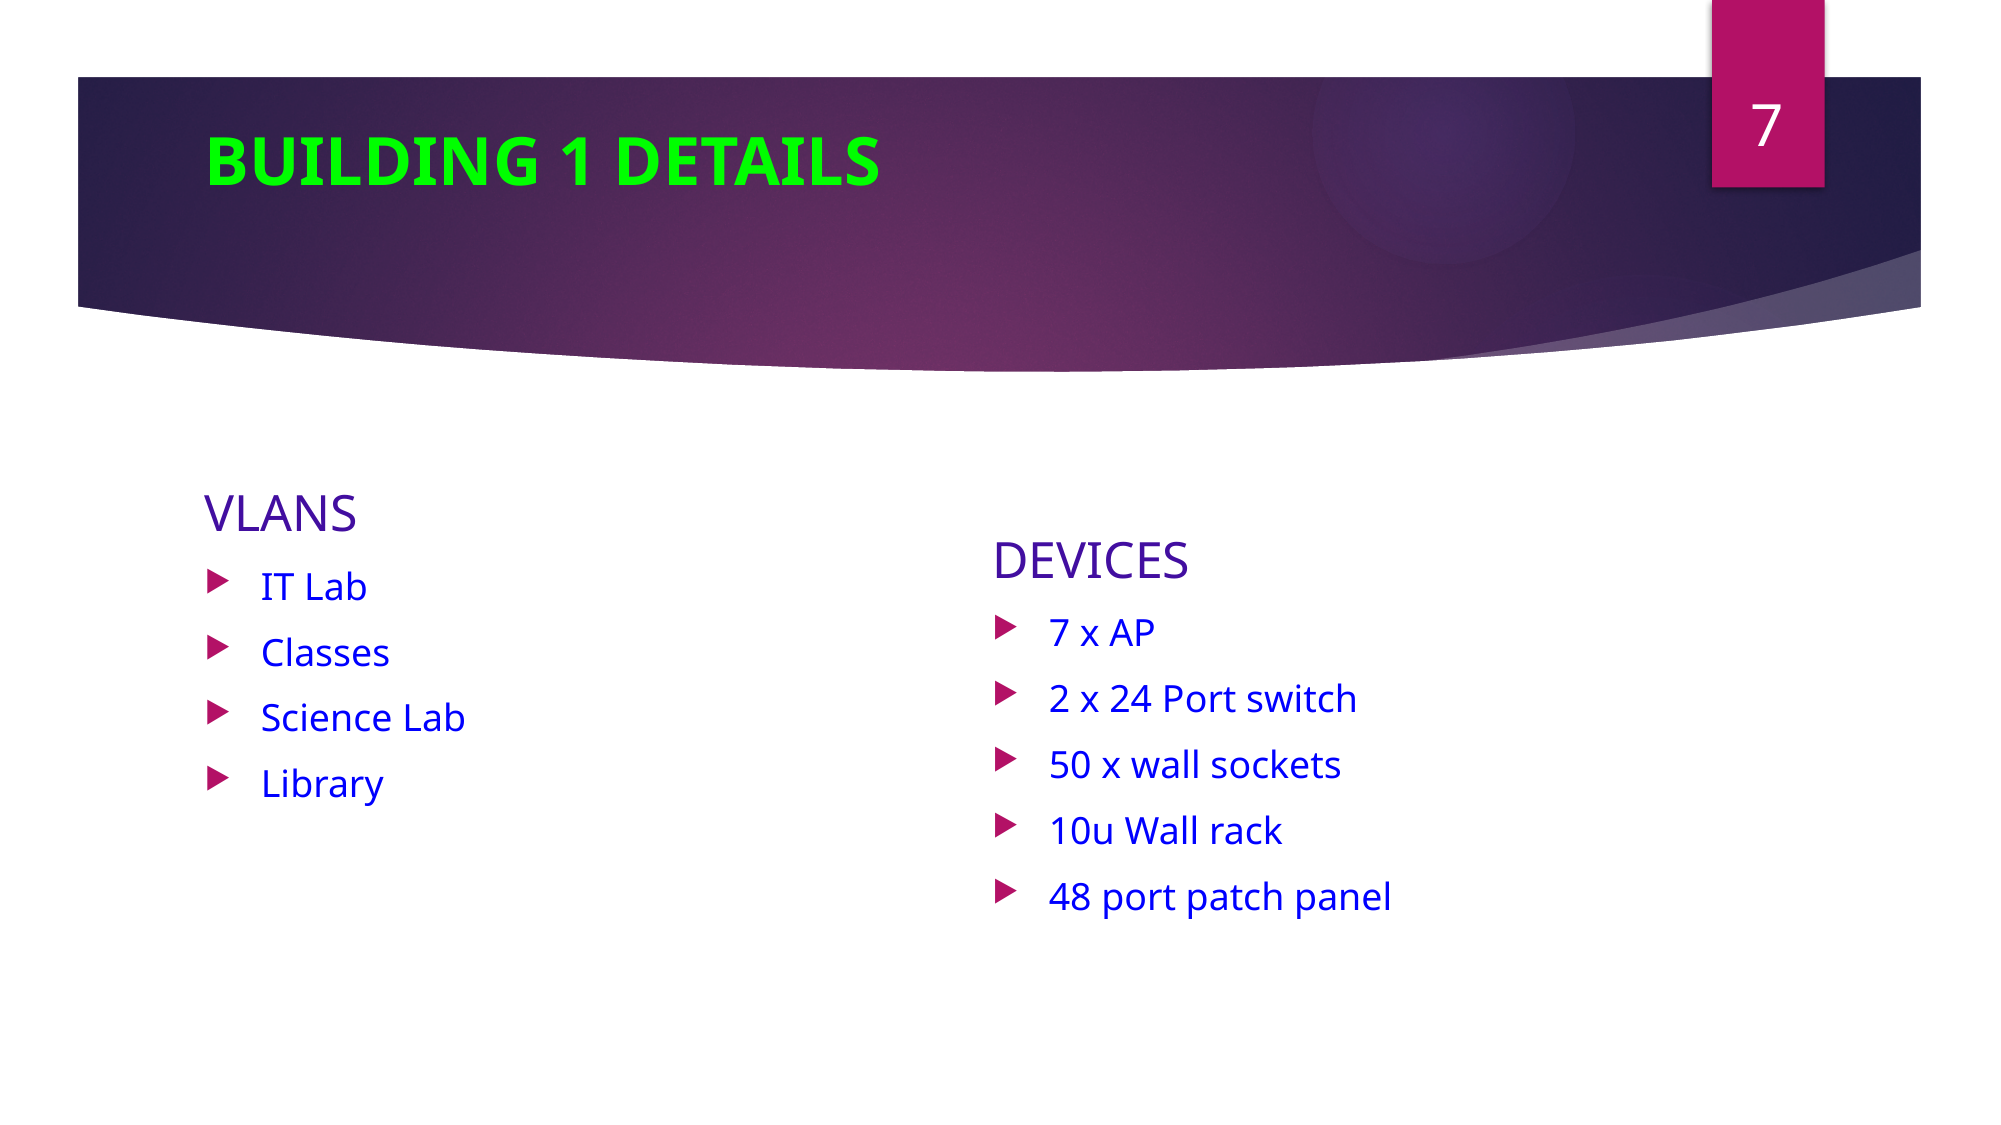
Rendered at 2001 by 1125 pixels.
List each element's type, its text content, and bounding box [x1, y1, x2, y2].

slide_number 7 [1698, 48, 1836, 175]
list Building 1 details VLANS IT Lab Classes Science Lab Library Devices 7 x AP 2 x 24 Port switch 50 x wall sockets 10u Wall rack 48 port patch panel [189, 110, 1796, 1079]
